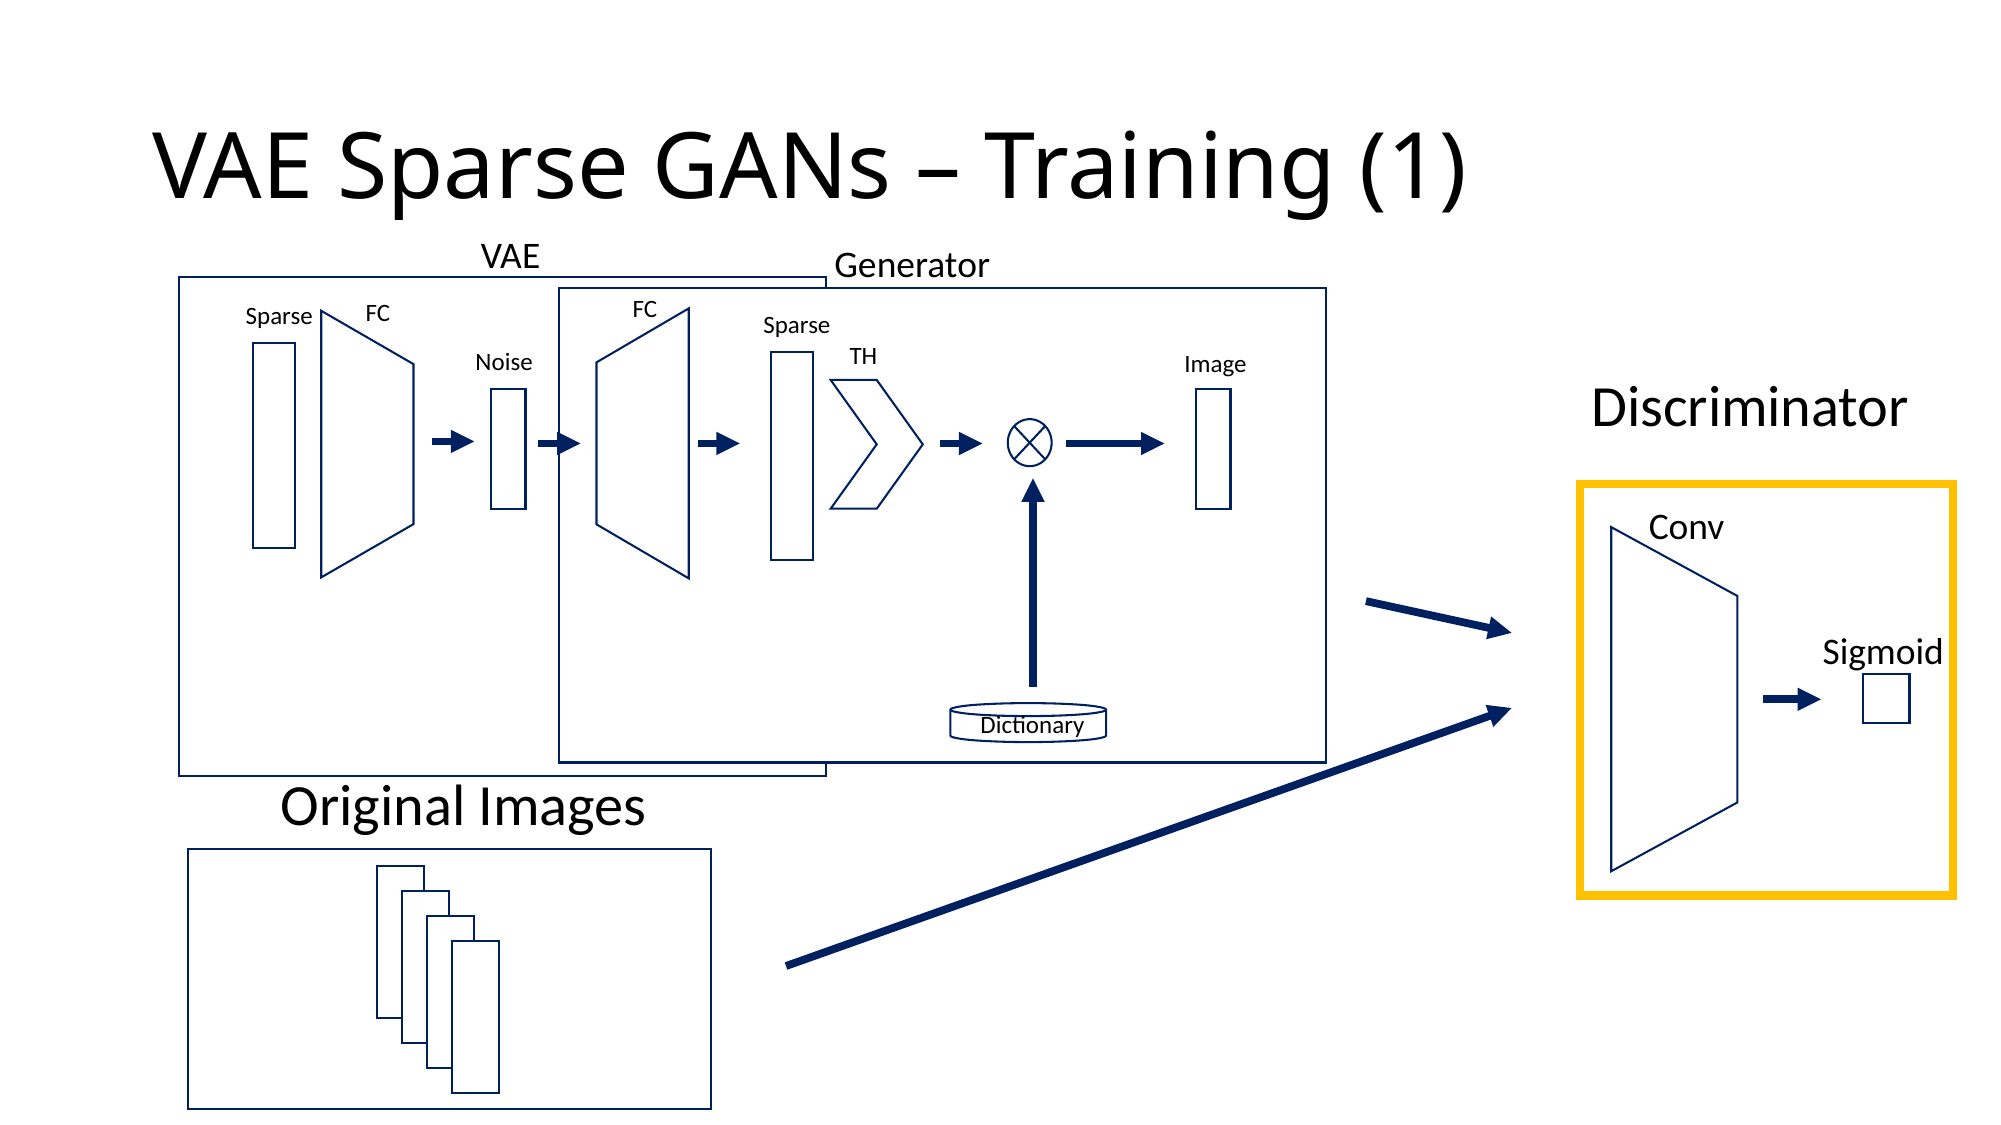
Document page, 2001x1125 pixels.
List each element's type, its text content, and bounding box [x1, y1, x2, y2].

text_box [187, 760, 731, 1109]
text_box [1365, 601, 1512, 633]
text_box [1576, 360, 1980, 896]
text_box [460, 232, 1327, 784]
title VAE Sparse GANs – Training (1) [137, 59, 1863, 278]
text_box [785, 707, 1512, 966]
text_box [178, 223, 827, 777]
